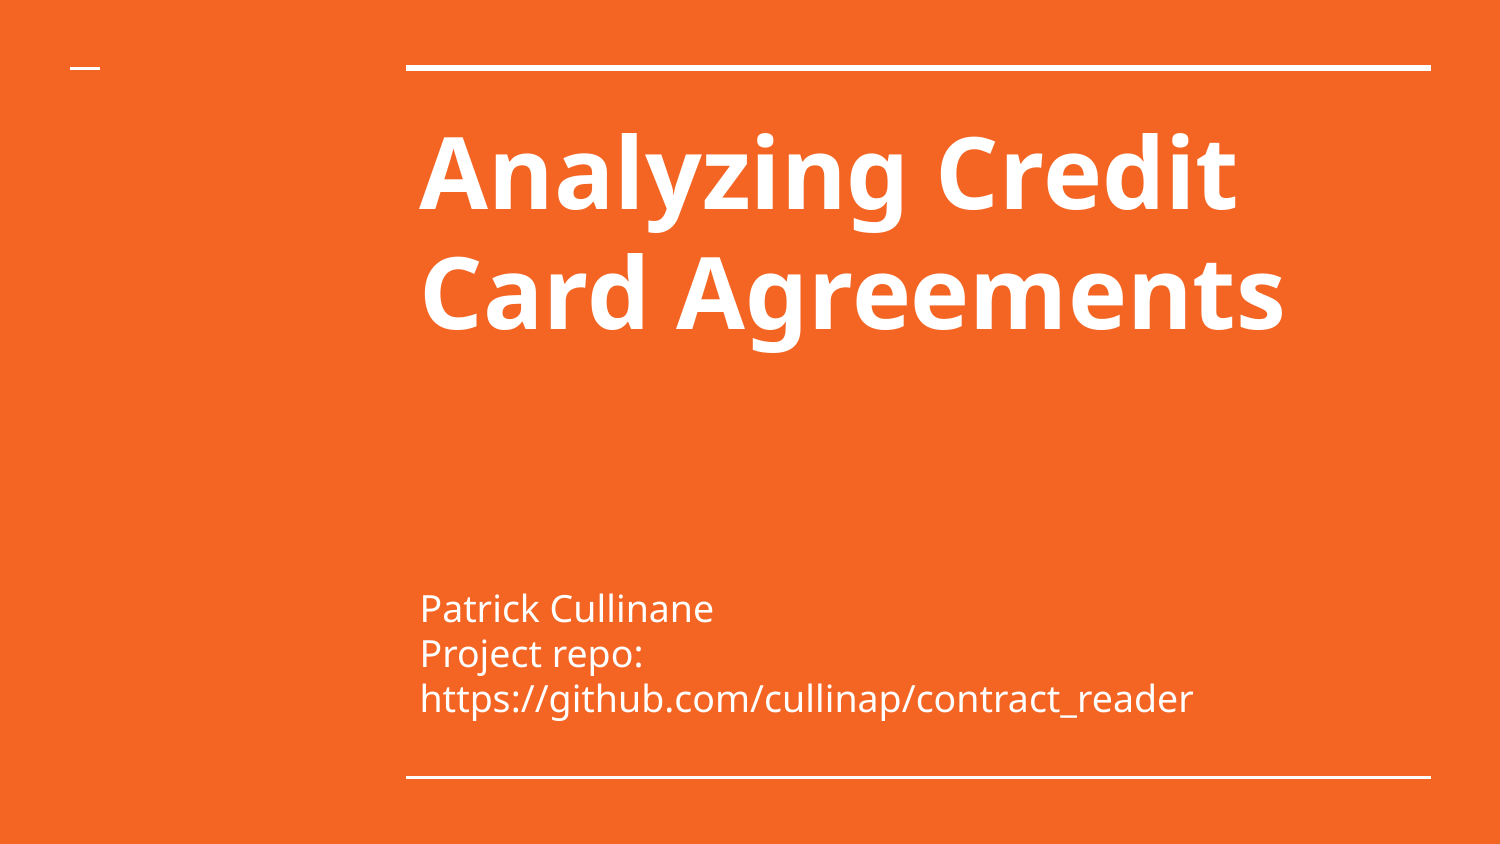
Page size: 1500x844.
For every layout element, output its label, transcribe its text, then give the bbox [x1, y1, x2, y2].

subtitle Patrick Cullinane Project repo: https://github.com/cullinap/contract_reader [404, 531, 1444, 735]
title Analyzing Credit Card Agreements [404, 94, 1444, 348]
